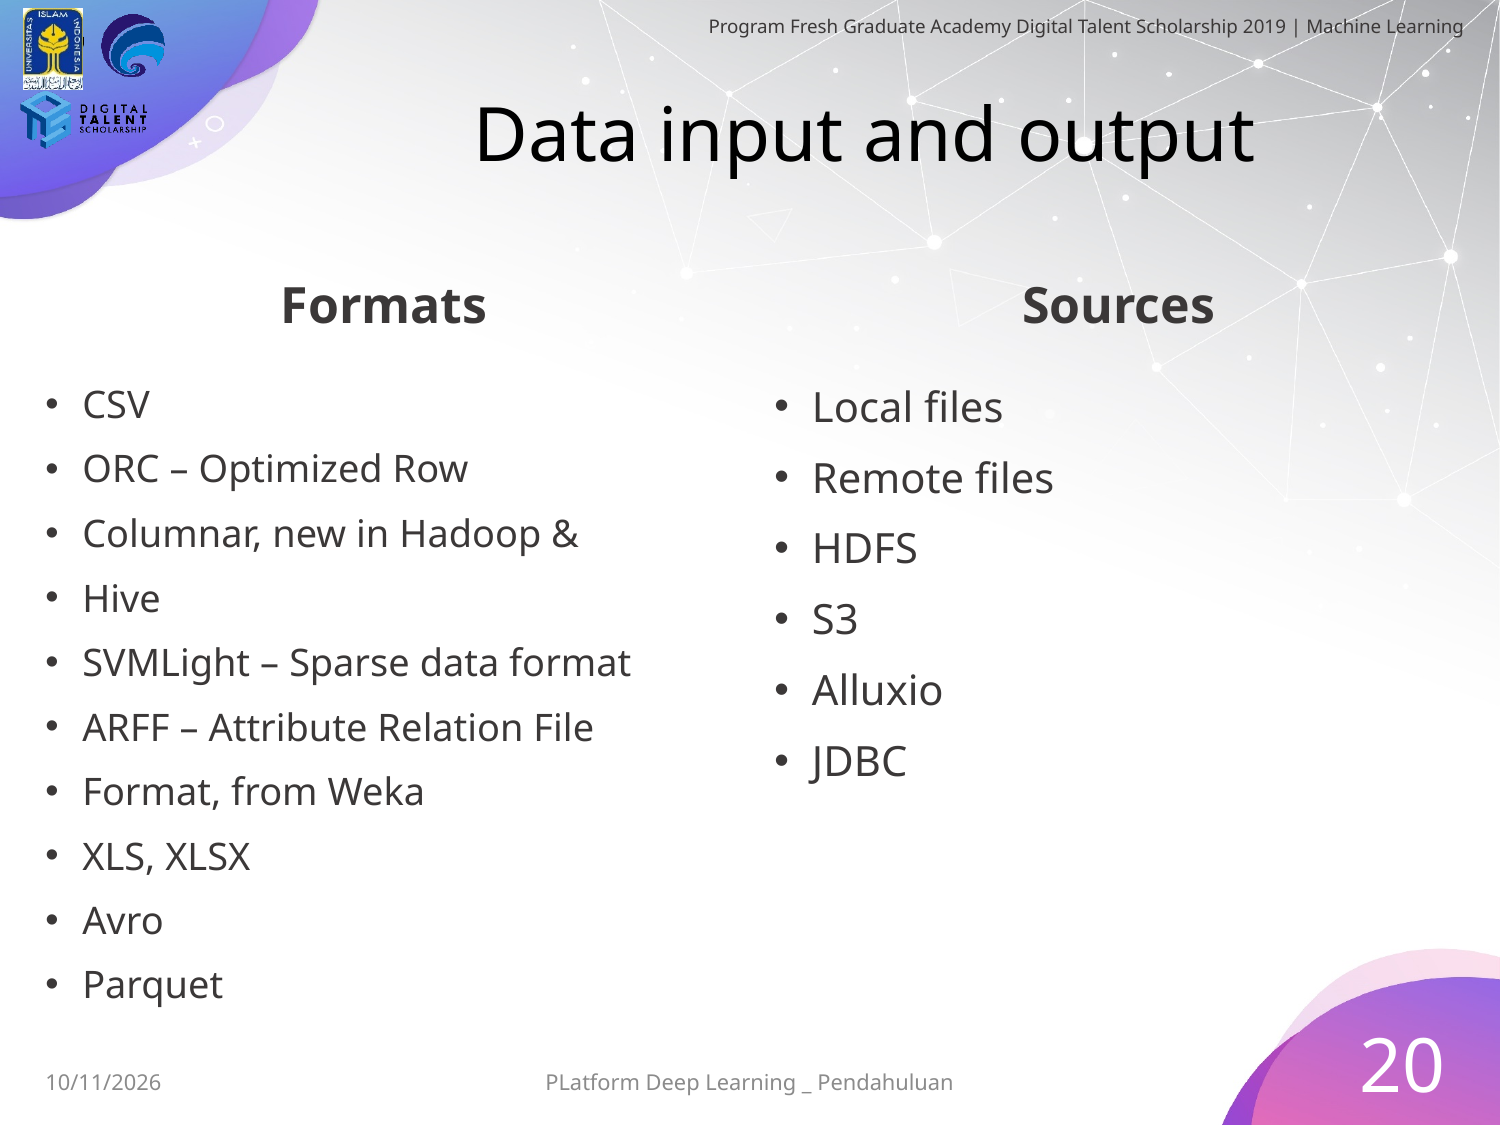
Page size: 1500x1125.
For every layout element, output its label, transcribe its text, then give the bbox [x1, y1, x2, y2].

title Data input and output [271, 67, 1478, 206]
picture [0, 0, 1500, 1125]
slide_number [30, 1053, 272, 1114]
list Sources [759, 234, 1478, 373]
slide_number 20 [1327, 1023, 1478, 1114]
list Formats [30, 234, 738, 373]
footer PLatform Deep Learning _ Pendahuluan [382, 1053, 1118, 1114]
list CSV ORC – Optimized Row Columnar, new in Hadoop & Hive SVMLight – Sparse data format ARFF – Attribute Relation File Format, from Weka XLS, XLSX Avro Parquet [30, 373, 738, 1016]
list Local files Remote files HDFS S3 Alluxio JDBC [759, 373, 1478, 1016]
